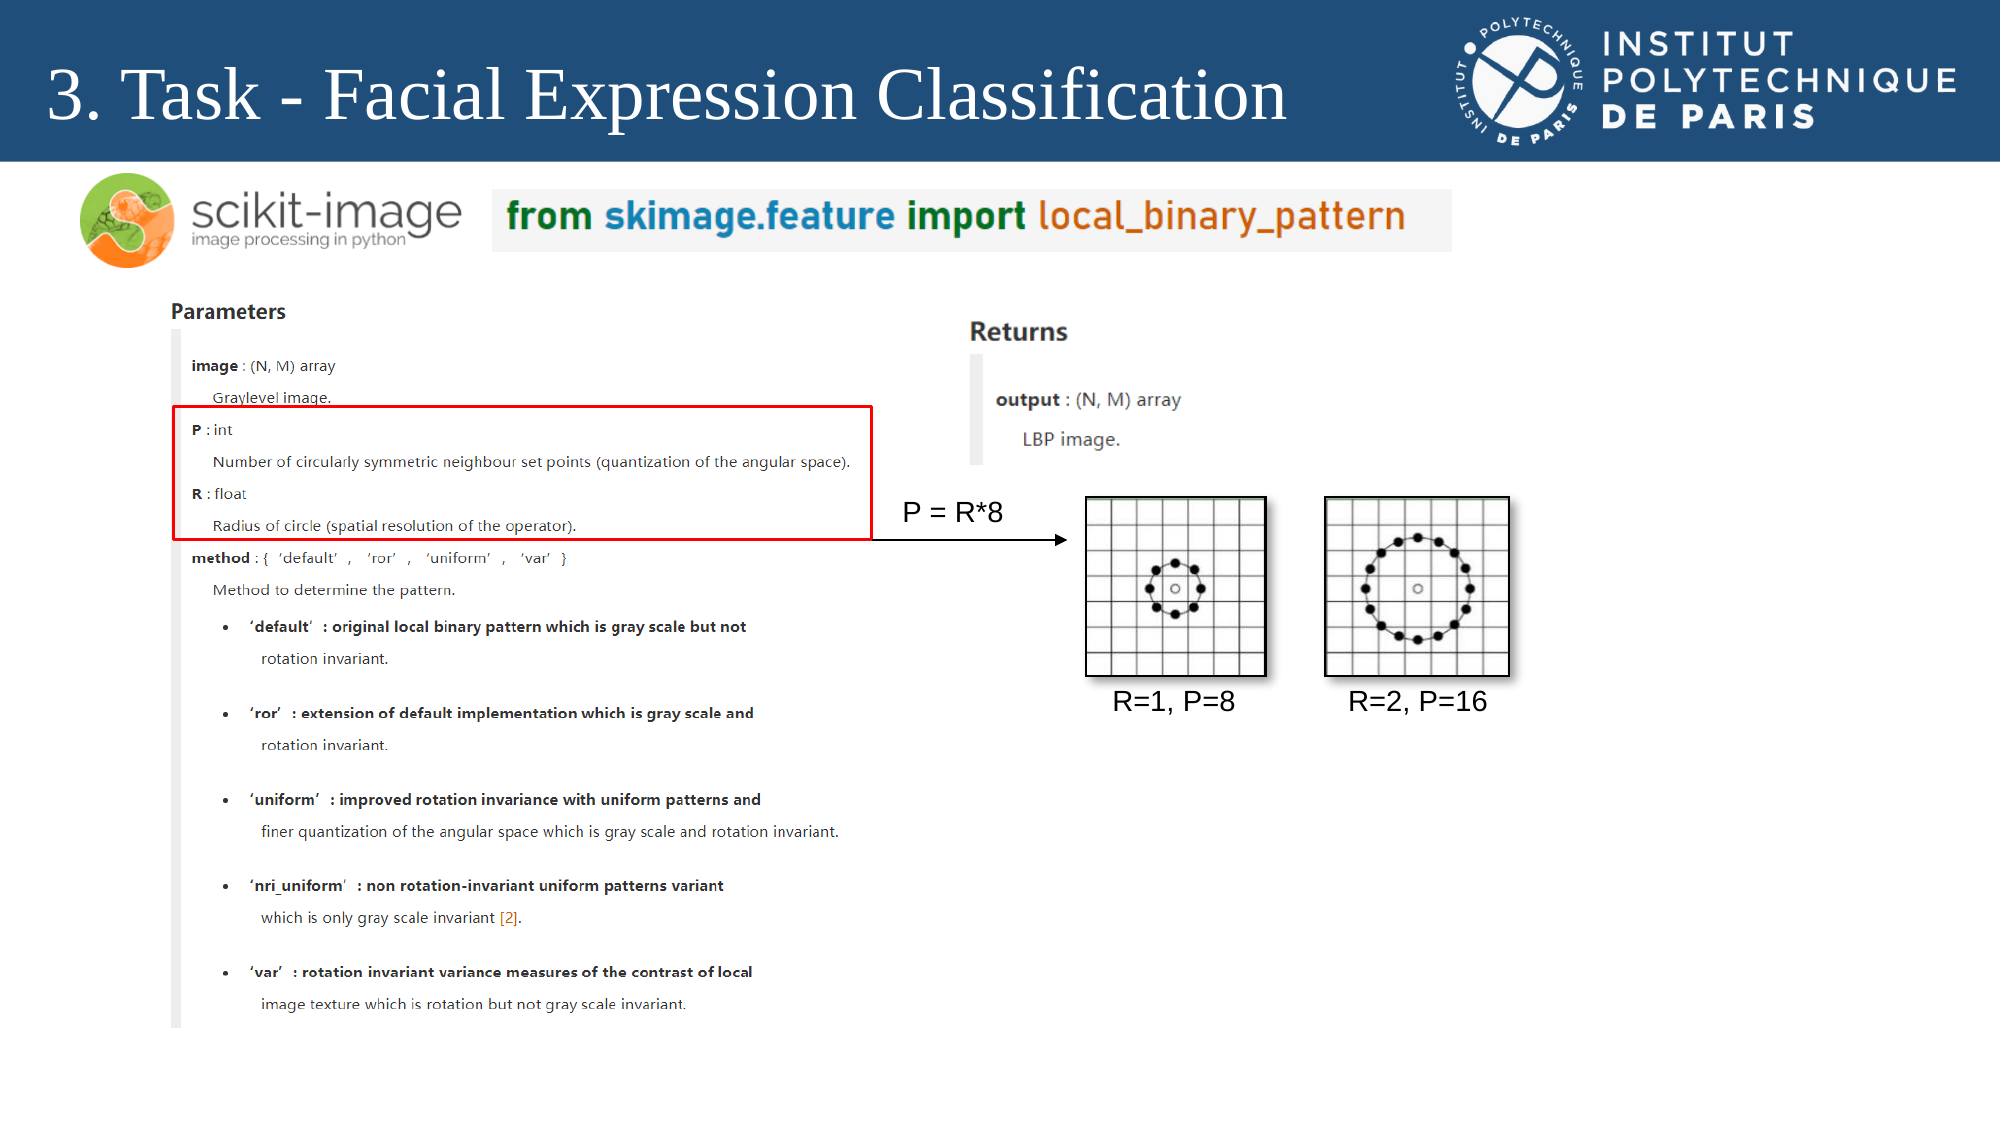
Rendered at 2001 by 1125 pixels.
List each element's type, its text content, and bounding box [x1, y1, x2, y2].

picture [1086, 498, 1265, 676]
picture [143, 298, 917, 1029]
text_box [0, 0, 2000, 162]
text_box R=2, P=16 [1333, 685, 1503, 725]
text_box 3. Task - Facial Expression Classification [31, 36, 1352, 142]
picture [1428, 2, 1996, 168]
picture [935, 298, 1899, 471]
text_box P = R*8 [921, 485, 1027, 536]
picture [1325, 498, 1509, 676]
text_box R=1, P=8 [1097, 689, 1251, 725]
picture [80, 173, 463, 269]
picture [492, 189, 1452, 252]
